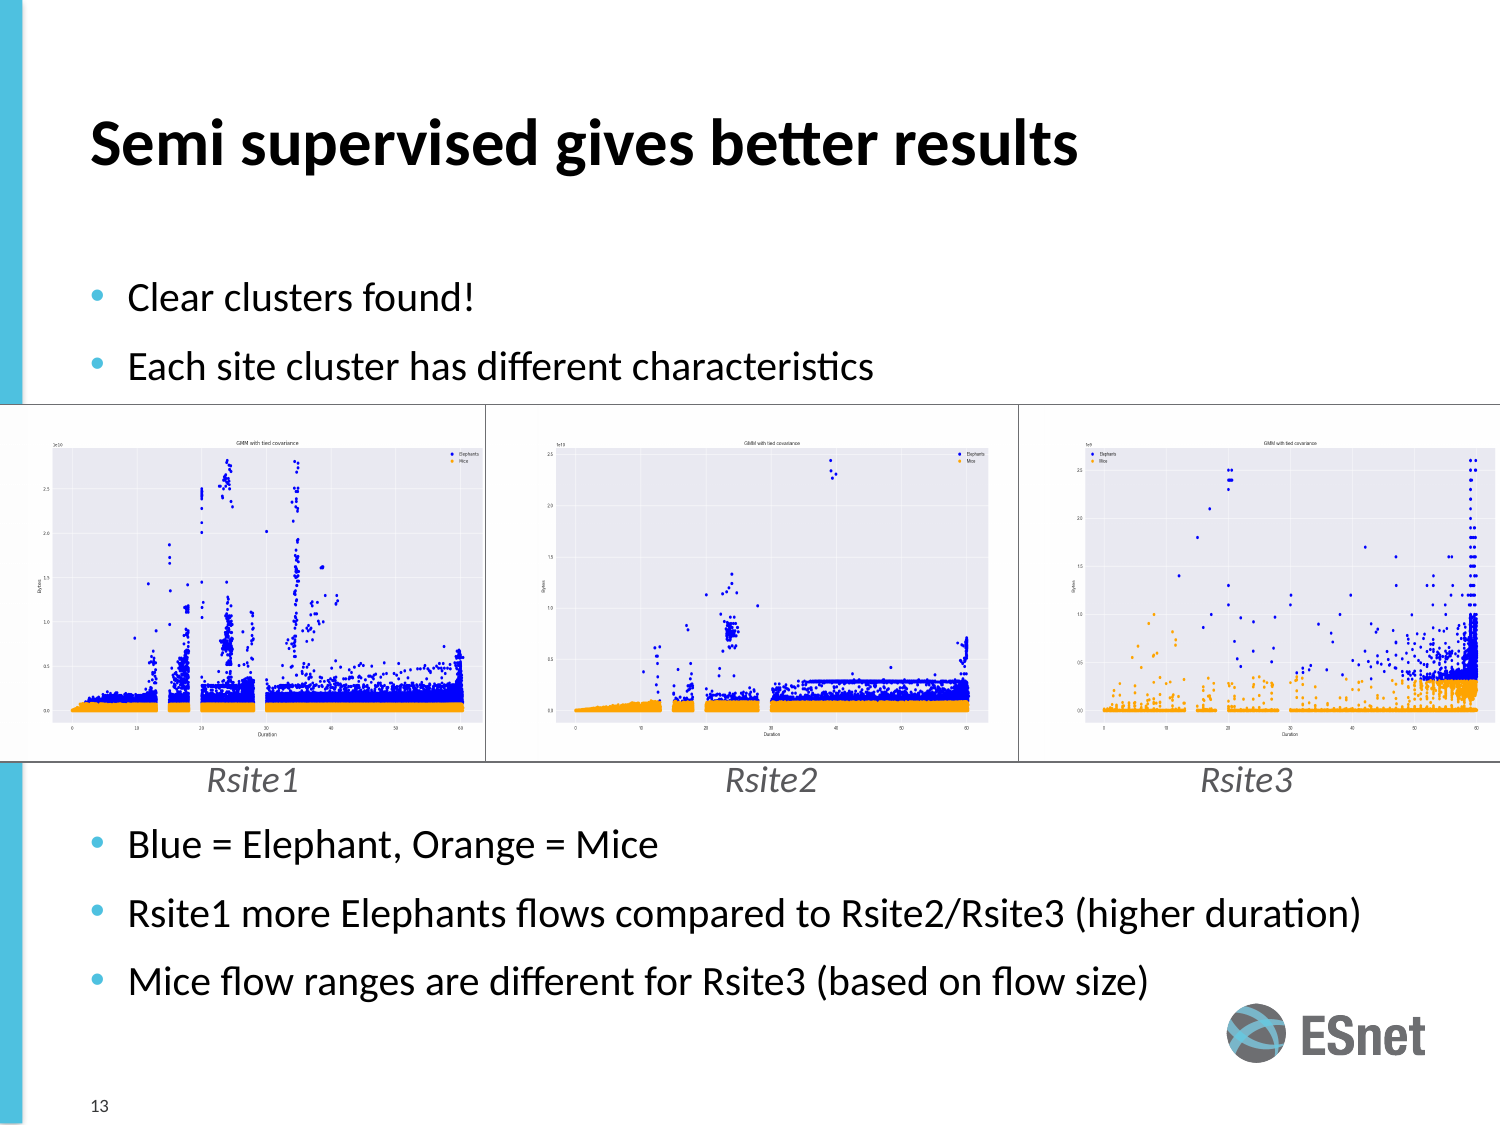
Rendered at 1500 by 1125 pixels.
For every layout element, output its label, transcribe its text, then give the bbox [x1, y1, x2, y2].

slide_number 13 [75, 1085, 127, 1124]
text_box Rsite1 [191, 770, 463, 808]
text_box Rsite2 [710, 770, 981, 808]
text_box Rsite3 [1185, 770, 1457, 808]
list Clear clusters found! Each site cluster has different characteristics Blue = Elephant, Orange = Mice Rsite1 more Elephants flows compared to Rsite2/Rsite3 (higher duration) Mice flow ranges are different for Rsite3 (based on flow size) [75, 262, 1425, 403]
picture [0, 404, 1500, 762]
title Semi supervised gives better results [75, 45, 1425, 233]
list Clear clusters found! Each site cluster has different characteristics Blue = Elephant, Orange = Mice Rsite1 more Elephants flows compared to Rsite2/Rsite3 (higher duration) Mice flow ranges are different for Rsite3 (based on flow size) [75, 770, 1425, 1086]
